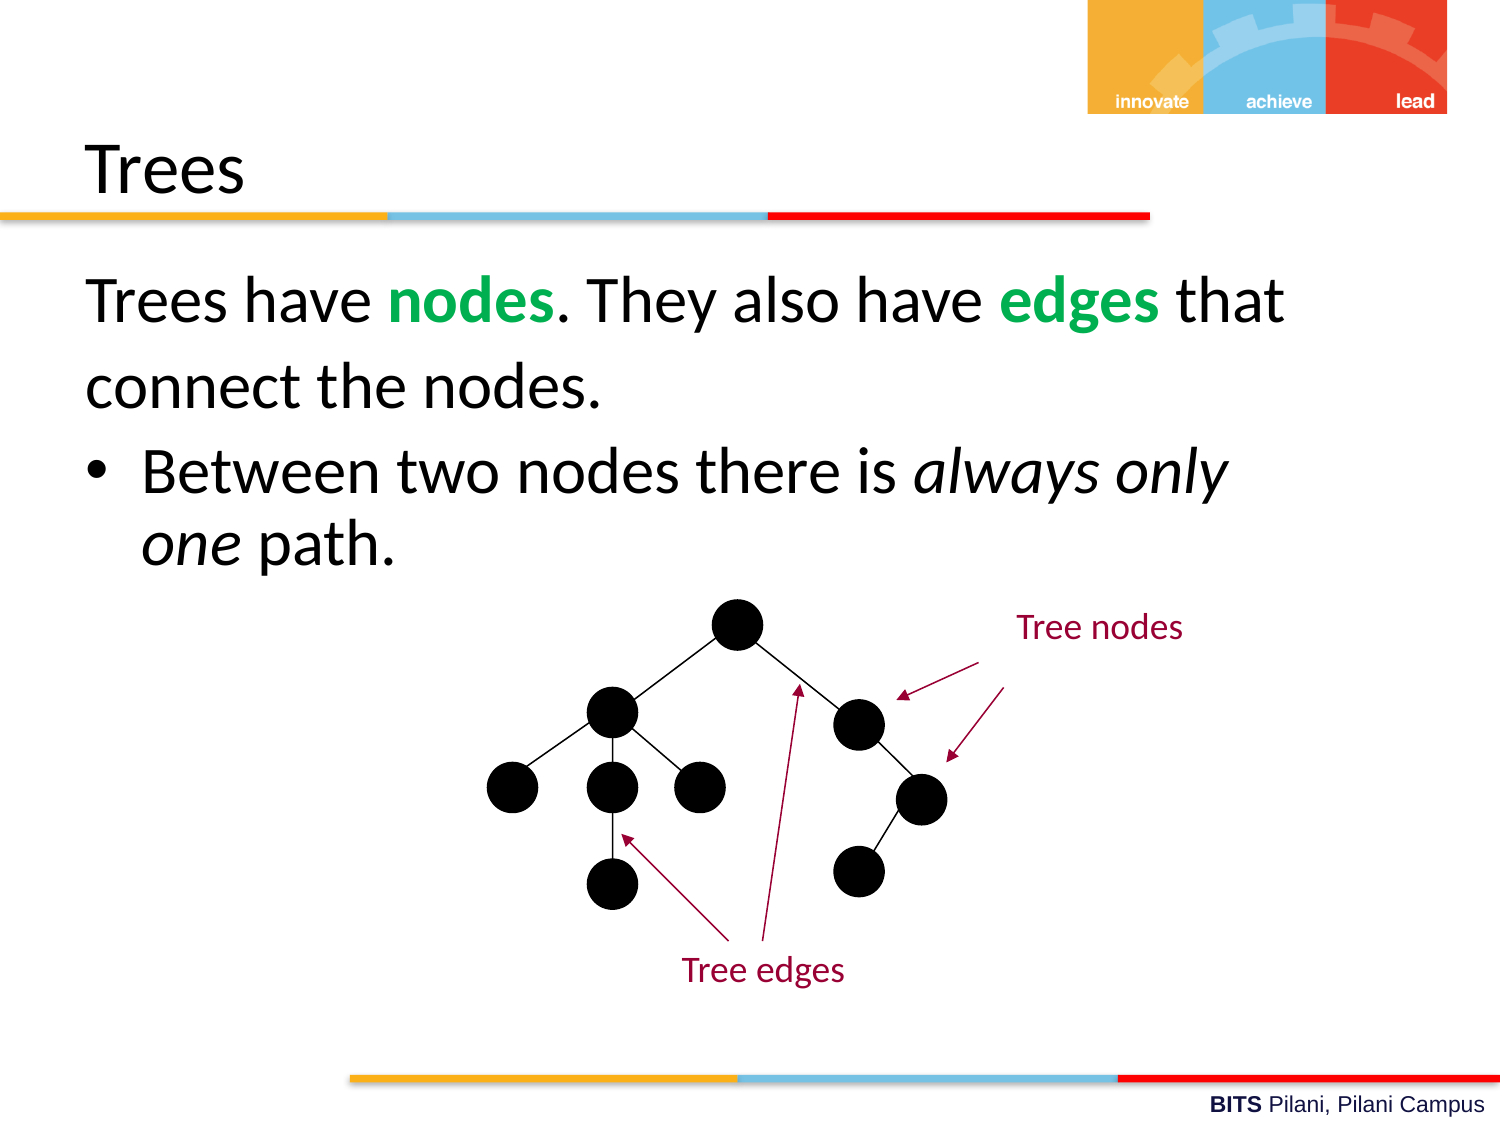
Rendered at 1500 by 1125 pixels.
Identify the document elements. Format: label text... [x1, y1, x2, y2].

list Trees have nodes. They also have edges that connect the nodes. Between two nodes there is always only one path. [70, 257, 1346, 997]
title Trees [70, 70, 1346, 257]
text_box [649, 937, 896, 1010]
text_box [984, 594, 1233, 667]
picture [1087, 0, 1448, 114]
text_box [487, 599, 947, 910]
text_box [951, 687, 1004, 761]
